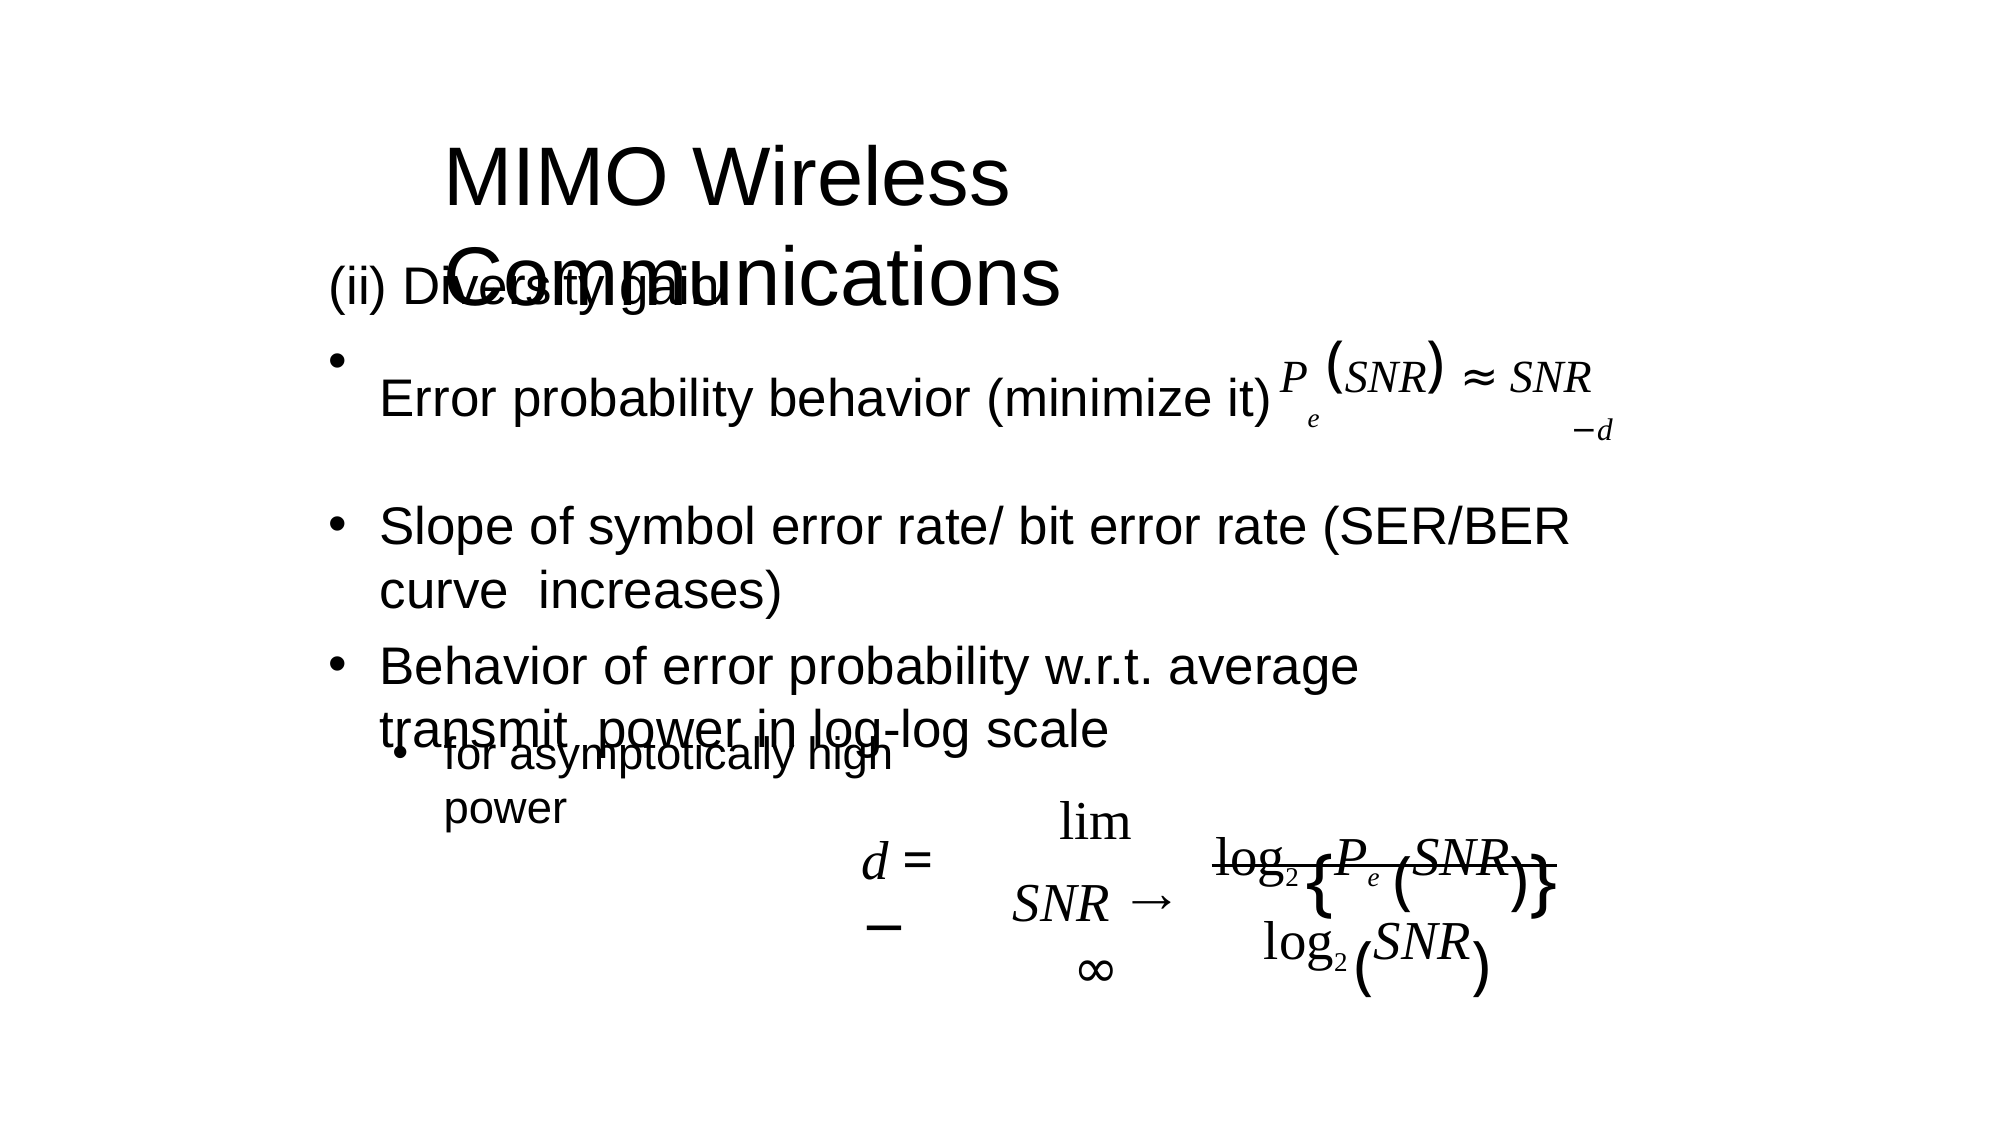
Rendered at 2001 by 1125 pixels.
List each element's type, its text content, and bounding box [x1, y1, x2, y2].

text_box lim SNR → ∞ [986, 766, 1206, 998]
text_box for asymptotically high power [390, 722, 991, 834]
text_box [319, 562, 1681, 1073]
text_box log2 {Pe (SNR)} [1209, 744, 1561, 923]
text_box d = − [859, 822, 983, 956]
title MIMO Wireless Communications [441, 120, 1558, 240]
text_box log2 (SNR) [1258, 846, 1512, 1000]
text_box (ii) Diversity gain Error probability behavior (minimize it) Pe (SNR) ≈ SNR −d Slope of symbol error rate/ bit error rate (SER/BER curve increases) Behavior of error probability w.r.t. average transmit power in log-log scale [319, 240, 1623, 759]
